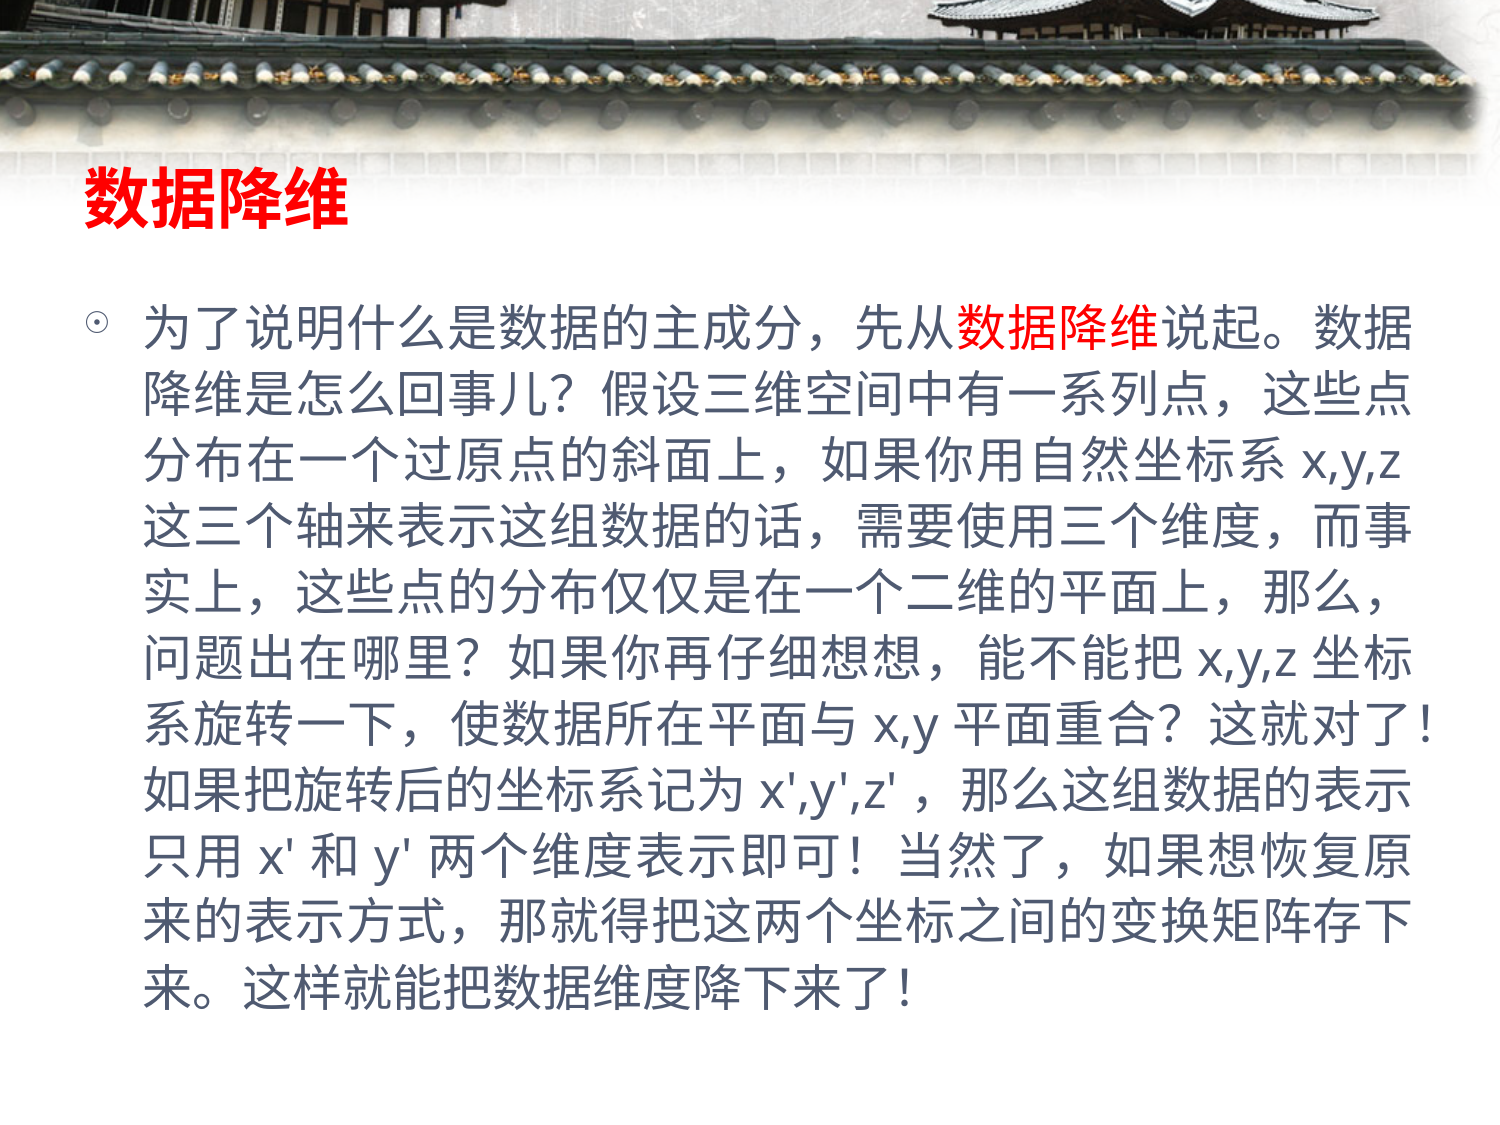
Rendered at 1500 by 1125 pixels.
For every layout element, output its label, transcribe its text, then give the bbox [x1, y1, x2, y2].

list 为了说明什么是数据的主成分，先从数据降维说起。数据降维是怎么回事儿？假设三维空间中有一系列点，这些点分布在一个过原点的斜面上，如果你用自然坐标系x,y,z这三个轴来表示这组数据的话，需要使用三个维度，而事实上，这些点的分布仅仅是在一个二维的平面上，那么，问题出在哪里？如果你再仔细想想，能不能把x,y,z坐标系旋转一下，使数据所在平面与x,y平面重合？这就对了！如果把旋转后的坐标系记为x',y',z'，那么这组数据的表示只用x'和y'两个维度表示即可！当然了，如果想恢复原来的表示方式，那就得把这两个坐标之间的变换矩阵存下来。这样就能把数据维度降下来了！ [68, 282, 1429, 1075]
title [0, 95, 1500, 102]
title 数据降维 [68, 138, 1429, 246]
picture [0, 0, 1500, 87]
